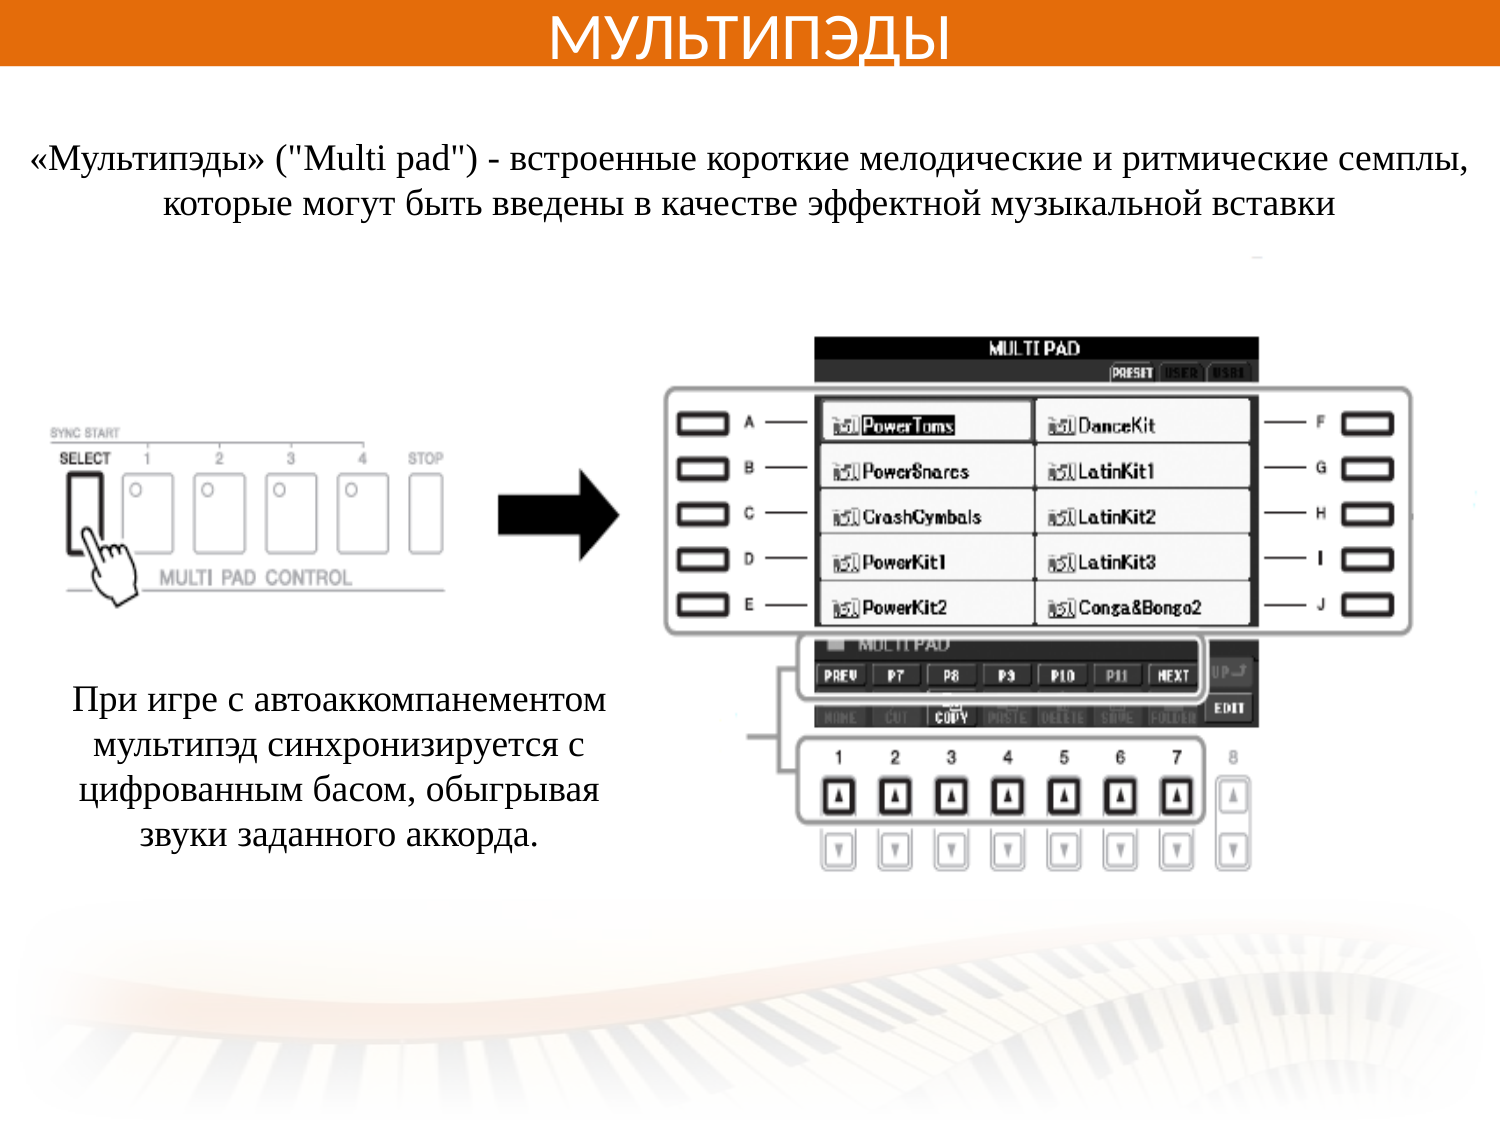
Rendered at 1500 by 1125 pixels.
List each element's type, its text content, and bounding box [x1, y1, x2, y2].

picture [0, 255, 1500, 1125]
text_box МУЛЬТИПЭДЫ [0, 0, 1500, 64]
text_box «Мультипэды» ("Multi pad") - встроенные короткие мелодические и ритмические семплы, которые могут быть введены в качестве эффектной музыкальной вставки [0, 64, 1500, 246]
